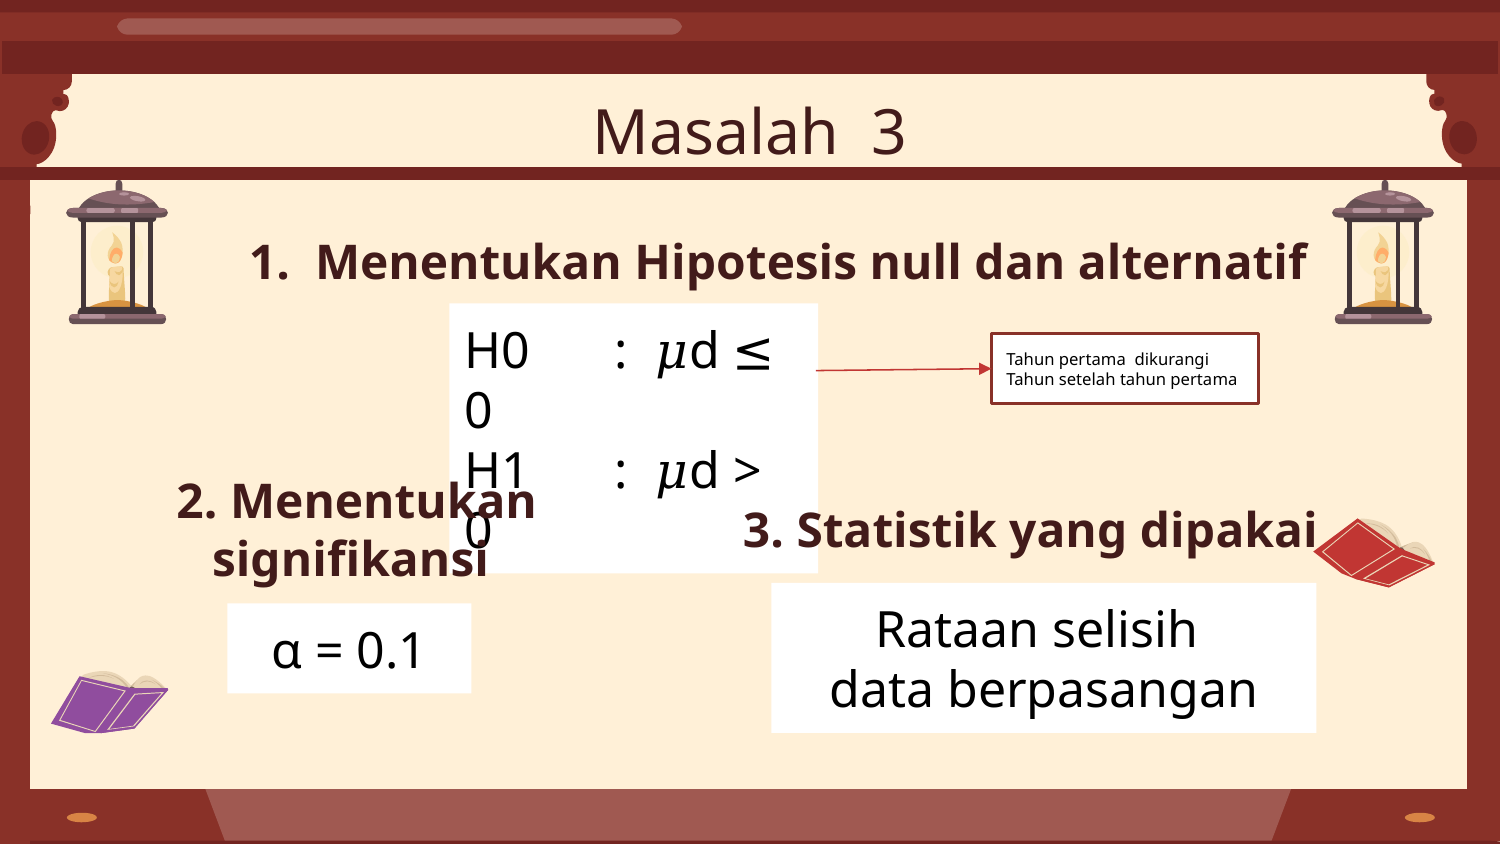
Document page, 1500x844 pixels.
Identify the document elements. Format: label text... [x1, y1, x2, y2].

text_box H0 : 𝜇d ≤ 0 H1 : 𝜇d > 0 [449, 304, 819, 574]
title Masalah 3 [118, 76, 1382, 155]
text_box Tahun pertama dikurangi Tahun setelah tahun pertama [991, 333, 1259, 404]
text_box Rataan selisih data berpasangan [771, 582, 1317, 733]
text_box 1. Menentukan Hipotesis null dan alternatif [227, 216, 1330, 304]
text_box α = 0.1 [227, 603, 472, 694]
text_box 3. Statistik yang dipakai [715, 484, 1359, 573]
text_box 2. Menentukan signifikansi [41, 455, 673, 601]
